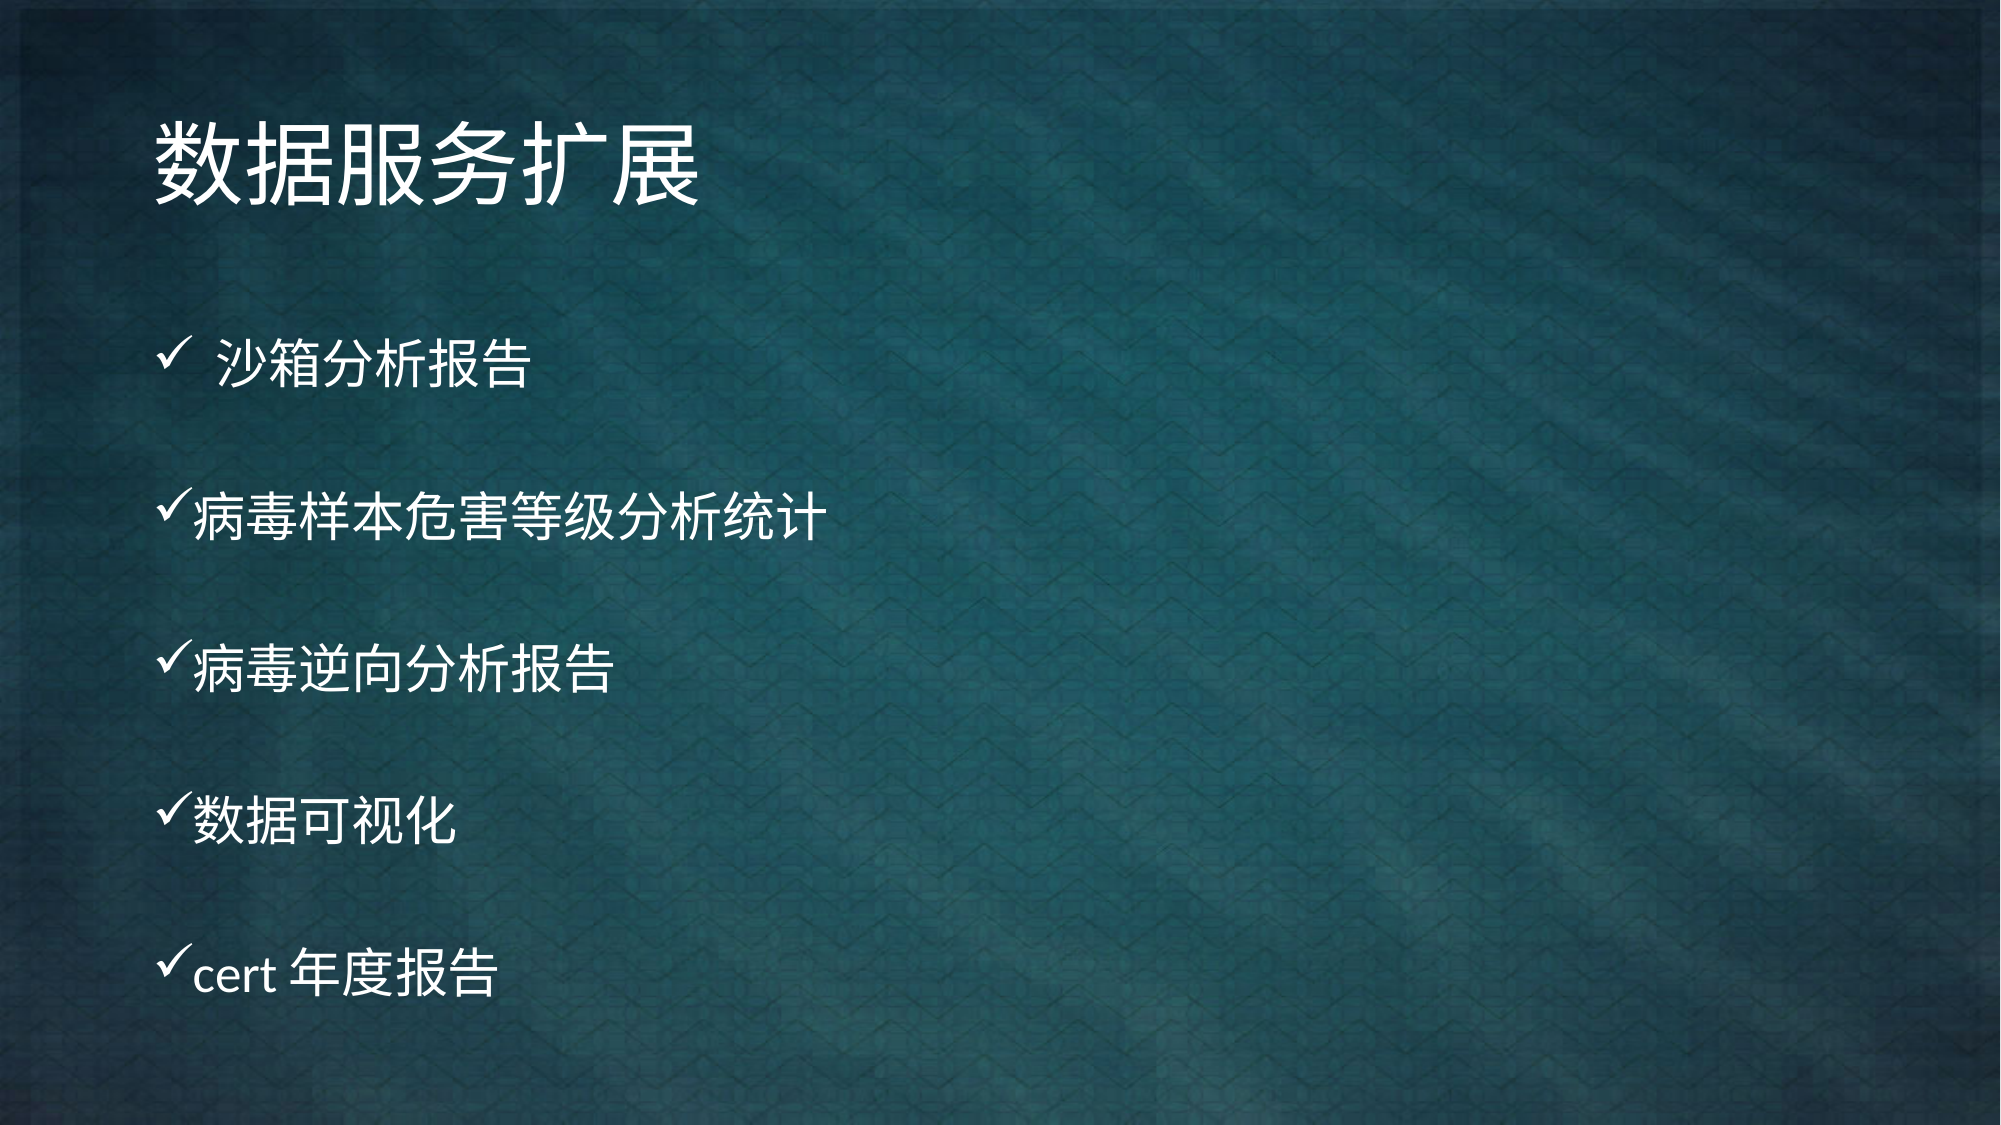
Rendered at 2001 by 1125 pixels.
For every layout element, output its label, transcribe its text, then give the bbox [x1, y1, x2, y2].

list 沙箱分析报告 病毒样本危害等级分析统计 病毒逆向分析报告 数据可视化 cert年度报告 [137, 248, 1863, 1014]
picture [0, 0, 2001, 1125]
title 数据服务扩展 [137, 59, 1863, 248]
